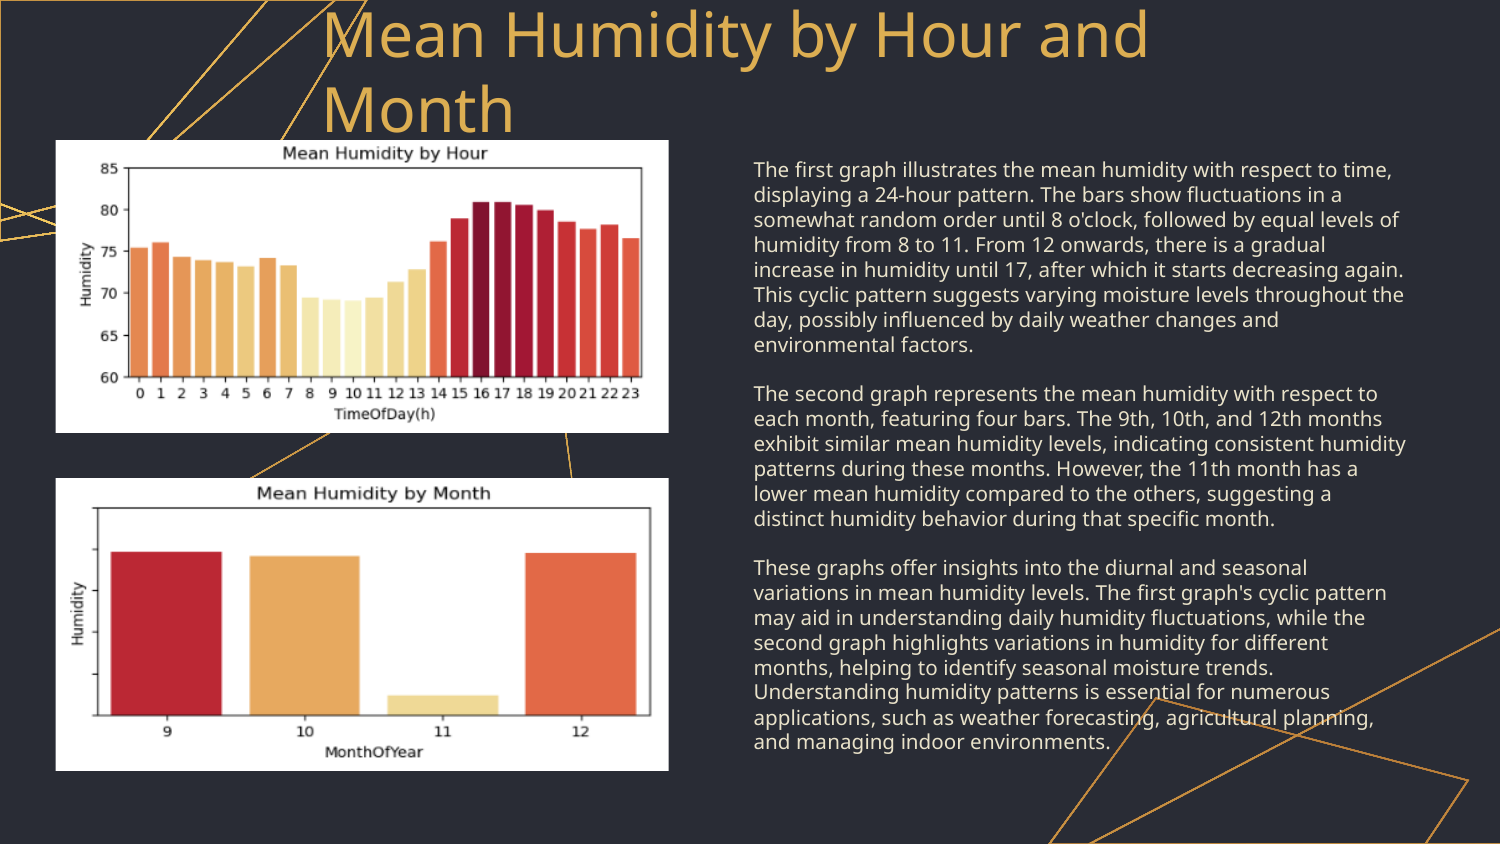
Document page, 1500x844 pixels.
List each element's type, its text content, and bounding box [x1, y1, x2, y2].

picture [55, 139, 669, 434]
list The first graph illustrates the mean humidity with respect to time, displaying a 24-hour pattern. The bars show fluctuations in a somewhat random order until 8 o'clock, followed by equal levels of humidity from 8 to 11. From 12 onwards, there is a gradual increase in humidity until 17, after which it starts decreasing again. This cyclic pattern suggests varying moisture levels throughout the day, possibly influenced by daily weather changes and environmental factors. The second graph represents the mean humidity with respect to each month, featuring four bars. The 9th, 10th, and 12th months exhibit similar mean humidity levels, indicating consistent humidity patterns during these months. However, the 11th month has a lower mean humidity compared to the others, suggesting a distinct humidity behavior during that specific month. These graphs offer insights into the diurnal and seasonal variations in mean humidity levels. The first graph's cyclic pattern may aid in understanding daily humidity fluctuations, while the second graph highlights variations in humidity for different months, helping to identify seasonal moisture trends. Understanding humidity patterns is essential for numerous applications, such as weather forecasting, agricultural planning, and managing indoor environments. [738, 140, 1424, 771]
picture [55, 478, 669, 772]
title Mean Humidity by Hour and Month [306, 69, 1300, 141]
